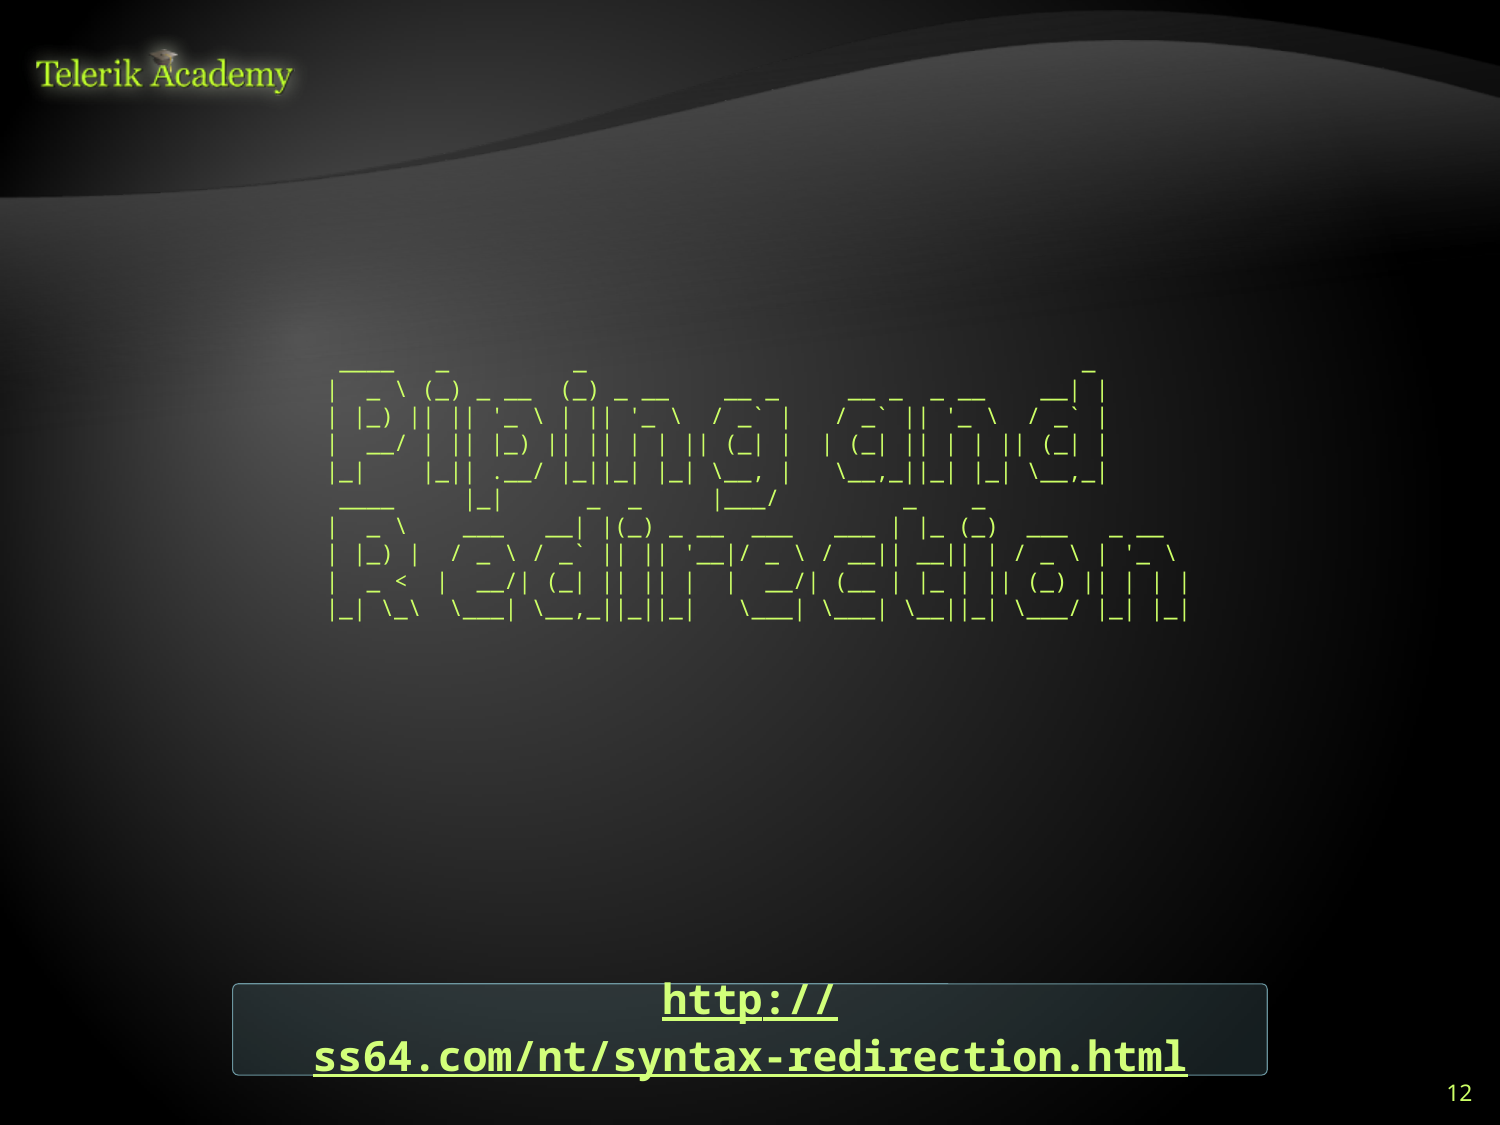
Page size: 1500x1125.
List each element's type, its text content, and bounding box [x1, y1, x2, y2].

slide_number 12 [1412, 1074, 1488, 1113]
list [37, 149, 1463, 1100]
text_box http://ss64.com/nt/syntax-redirection.html [232, 983, 1268, 1076]
picture [0, 0, 1500, 1125]
text_box ____ _ _ _ | _ \ (_) _ __ (_) _ __ __ _ __ _ _ __ __| | | |_) || || '_ \ | || '_ \ / _` | / _` || '_ \ / _` | | __/ | || |_) || || | | || (_| | | (_| || | | || (_| | |_| |_|| .__/ |_||_| |_| \__, | \__,_||_| |_| \__,_| ____ |_| _ _ |___/ _ _ | _ \ ___ __| |(_) _ __ ___ ___ | |_ (_) ___ _ __ | |_) | / _ \ / _` || || '__|/ _ \ / __|| __|| | / _ \ | '_ \ | _ < | __/| (_| || || | | __/| (__ | |_ | || (_) || | | | |_| \_\ \___| \__,_||_||_| \___| \___| \__||_| \___/ |_| |_| [296, 339, 1221, 657]
